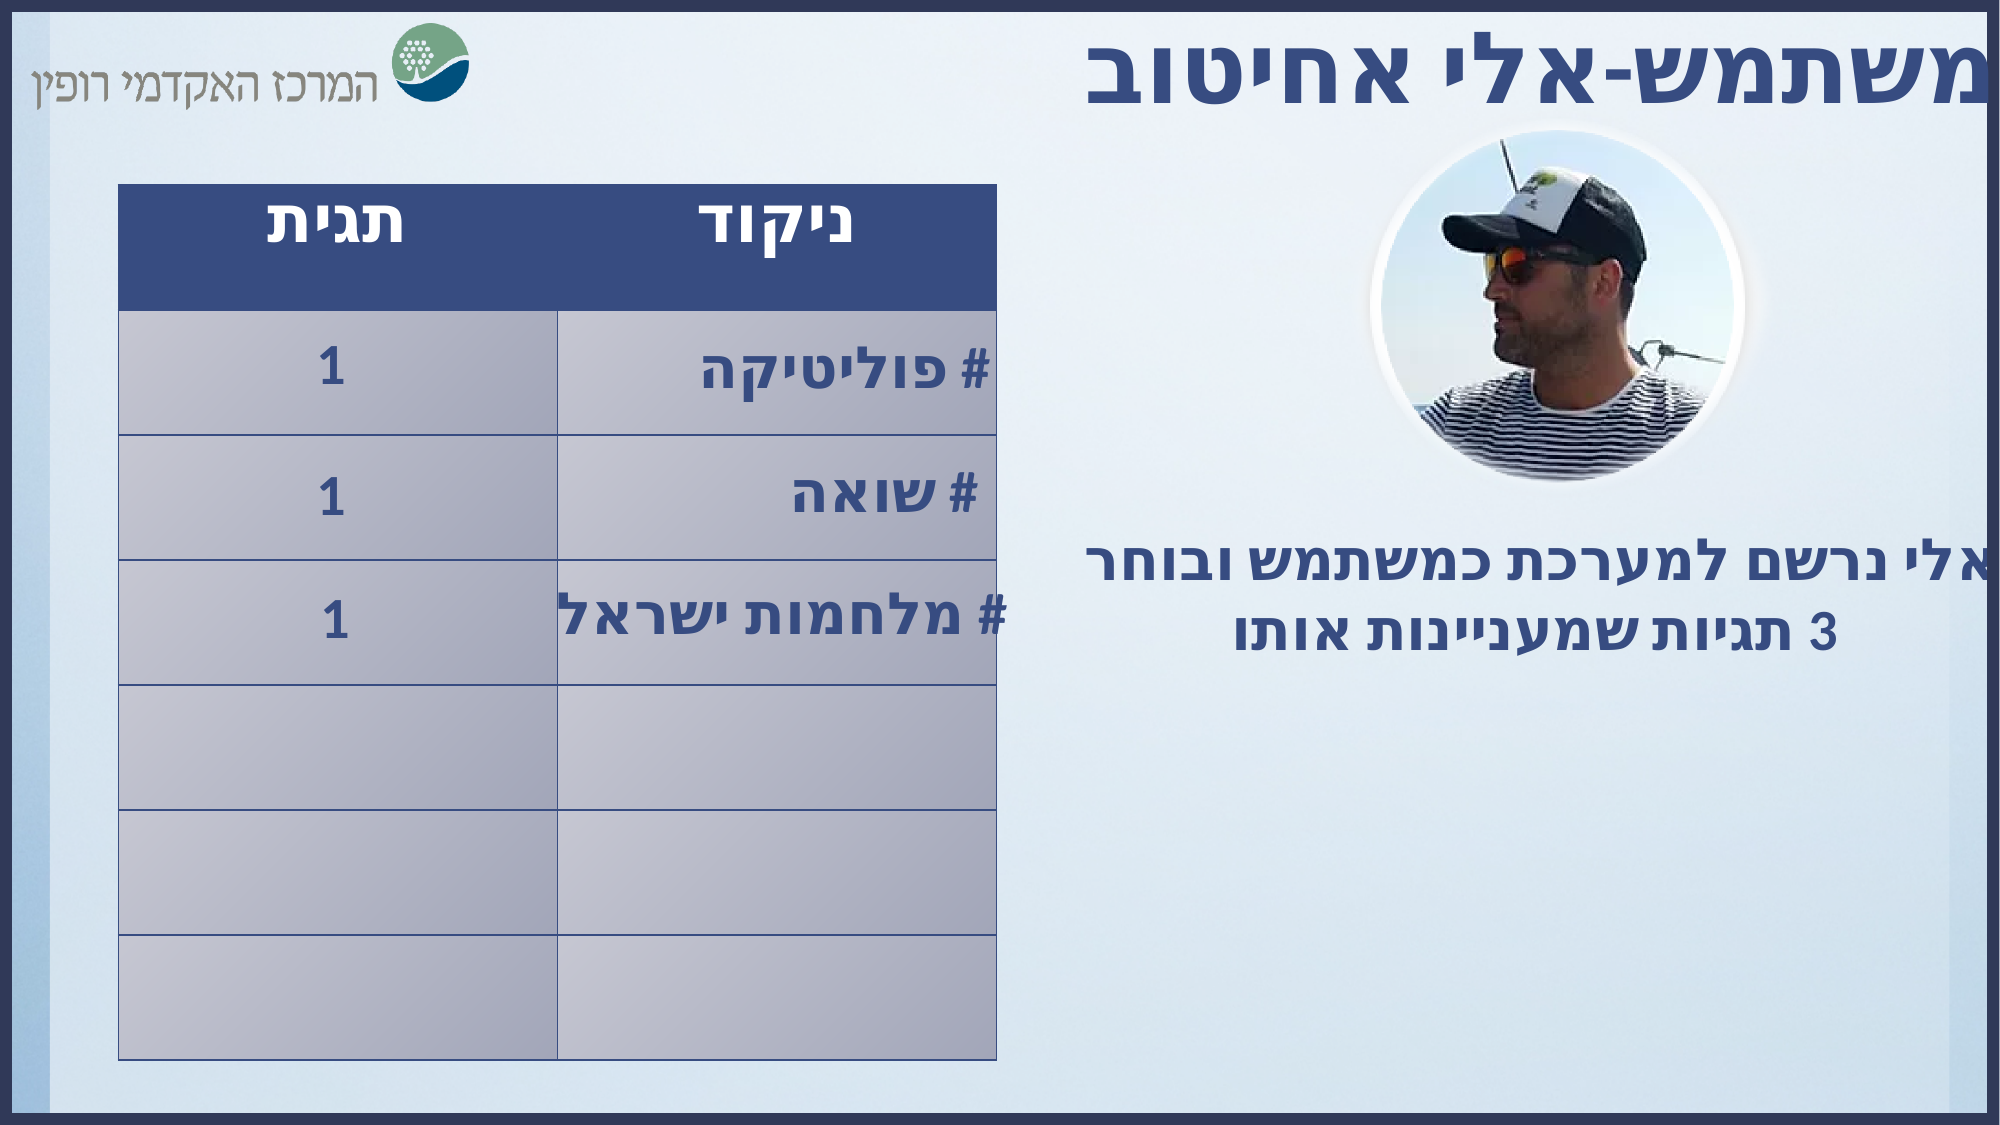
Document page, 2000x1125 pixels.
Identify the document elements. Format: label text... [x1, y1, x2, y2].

text_box משתמש-אלי אחיטוב [1069, 0, 2000, 131]
picture [1342, 109, 1780, 499]
text_box [0, 0, 2000, 1125]
picture [31, 23, 469, 110]
